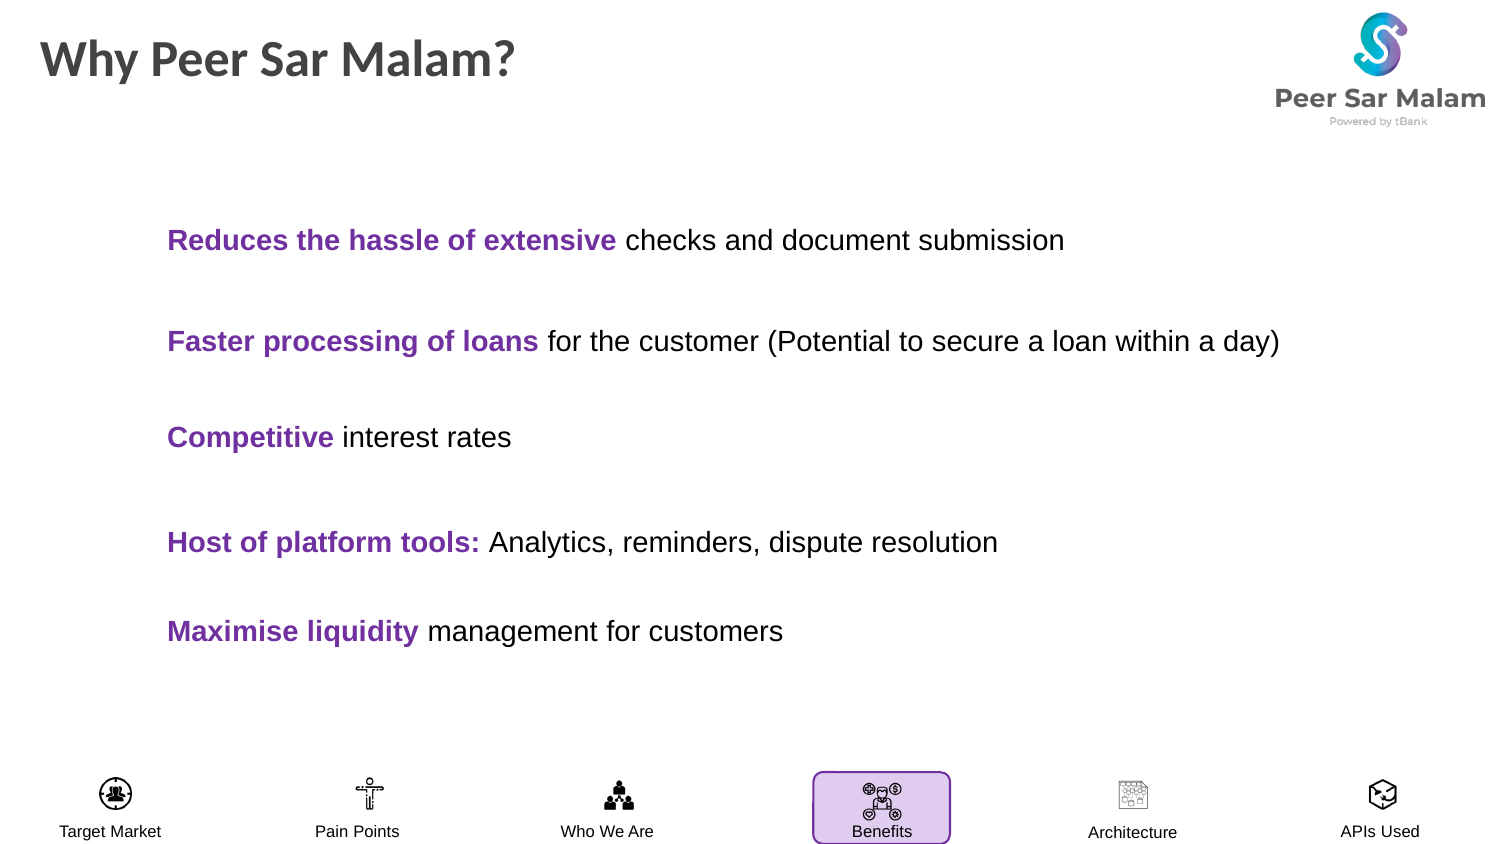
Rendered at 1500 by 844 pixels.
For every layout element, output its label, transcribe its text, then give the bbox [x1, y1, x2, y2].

text_box Who We Are [508, 813, 707, 844]
text_box Competitive interest rates [152, 397, 1407, 479]
text_box [811, 769, 953, 813]
text_box Pain Points [258, 813, 457, 844]
text_box Benefits [783, 813, 982, 844]
text_box APIs Used [1281, 813, 1480, 844]
text_box Host of platform tools: Analytics, reminders, dispute resolution [152, 502, 1467, 568]
picture [1117, 779, 1149, 810]
picture [99, 777, 133, 810]
picture [1276, 12, 1485, 127]
picture [603, 780, 634, 810]
text_box Why Peer Sar Malam? [24, 0, 1025, 86]
picture [1367, 779, 1398, 810]
text_box Architecture [1034, 814, 1232, 844]
text_box Faster processing of loans for the customer (Potential to secure a loan within a day) [152, 302, 1315, 374]
text_box Maximise liquidity management for customers [152, 591, 1385, 686]
list Reduces the hassle of extensive checks and document submission [152, 200, 1178, 279]
text_box Target Market [11, 813, 210, 844]
picture [862, 781, 902, 821]
picture [353, 777, 386, 810]
